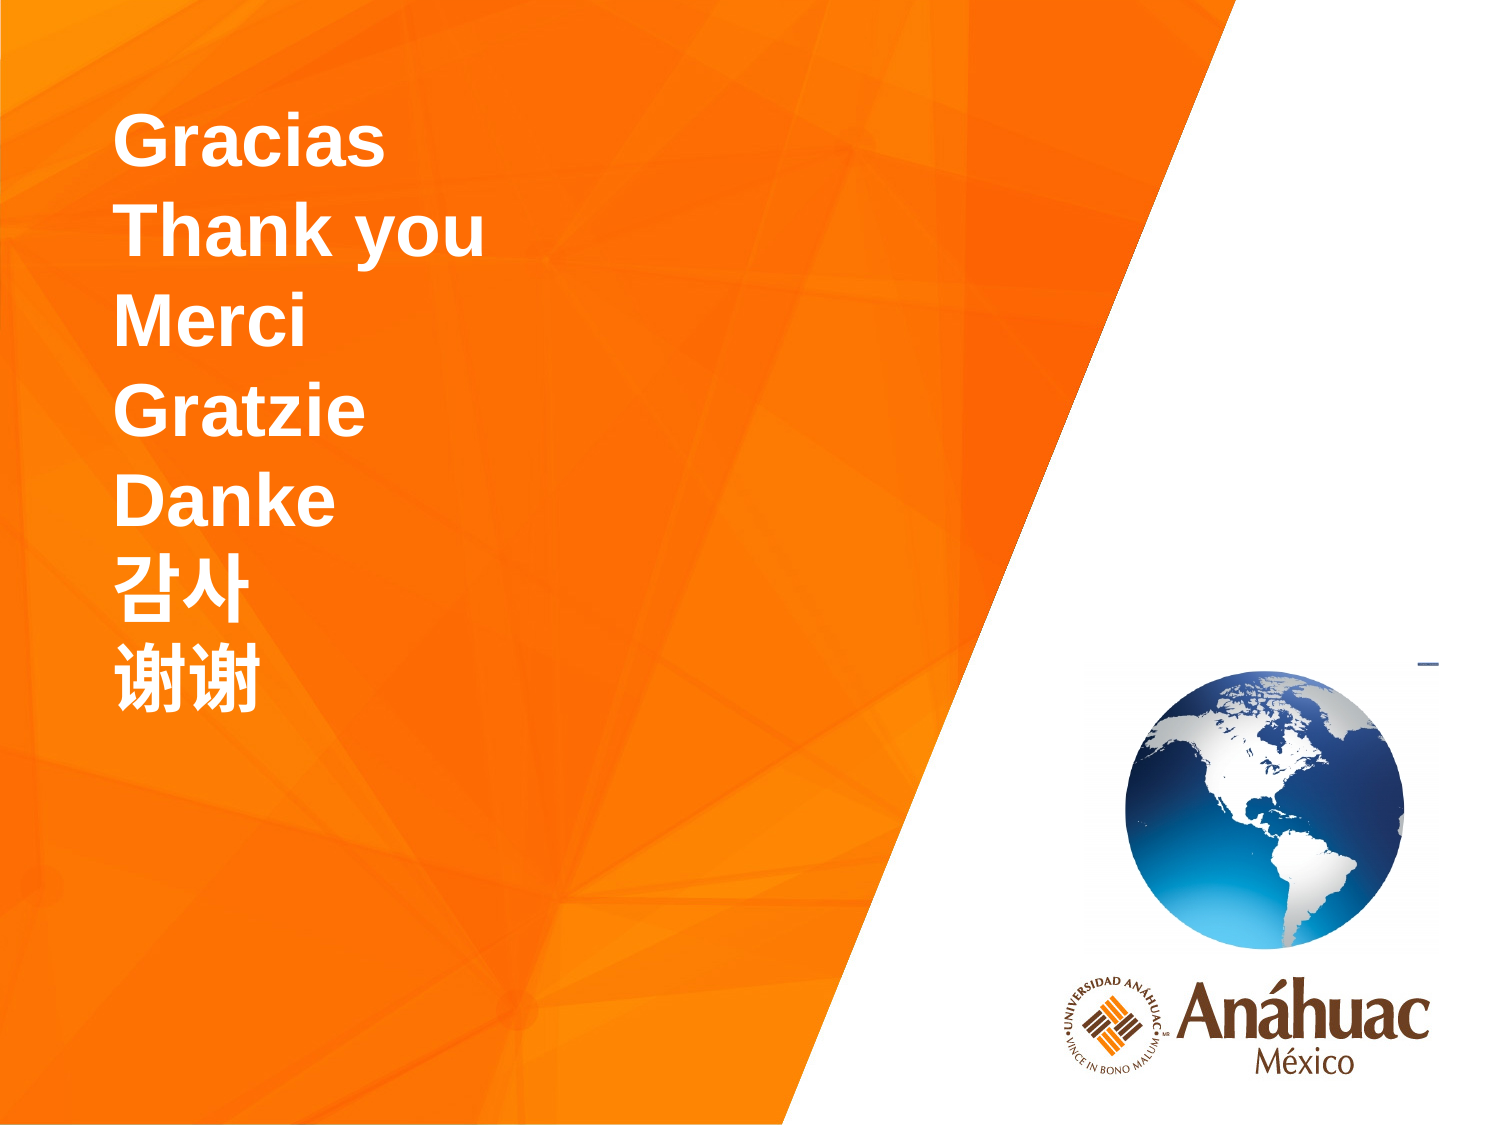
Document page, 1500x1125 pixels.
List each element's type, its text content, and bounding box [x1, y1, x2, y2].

picture [0, 0, 1500, 1125]
text_box Gracias Thank you Merci Gratzie Danke 감사 谢谢 [98, 84, 868, 729]
